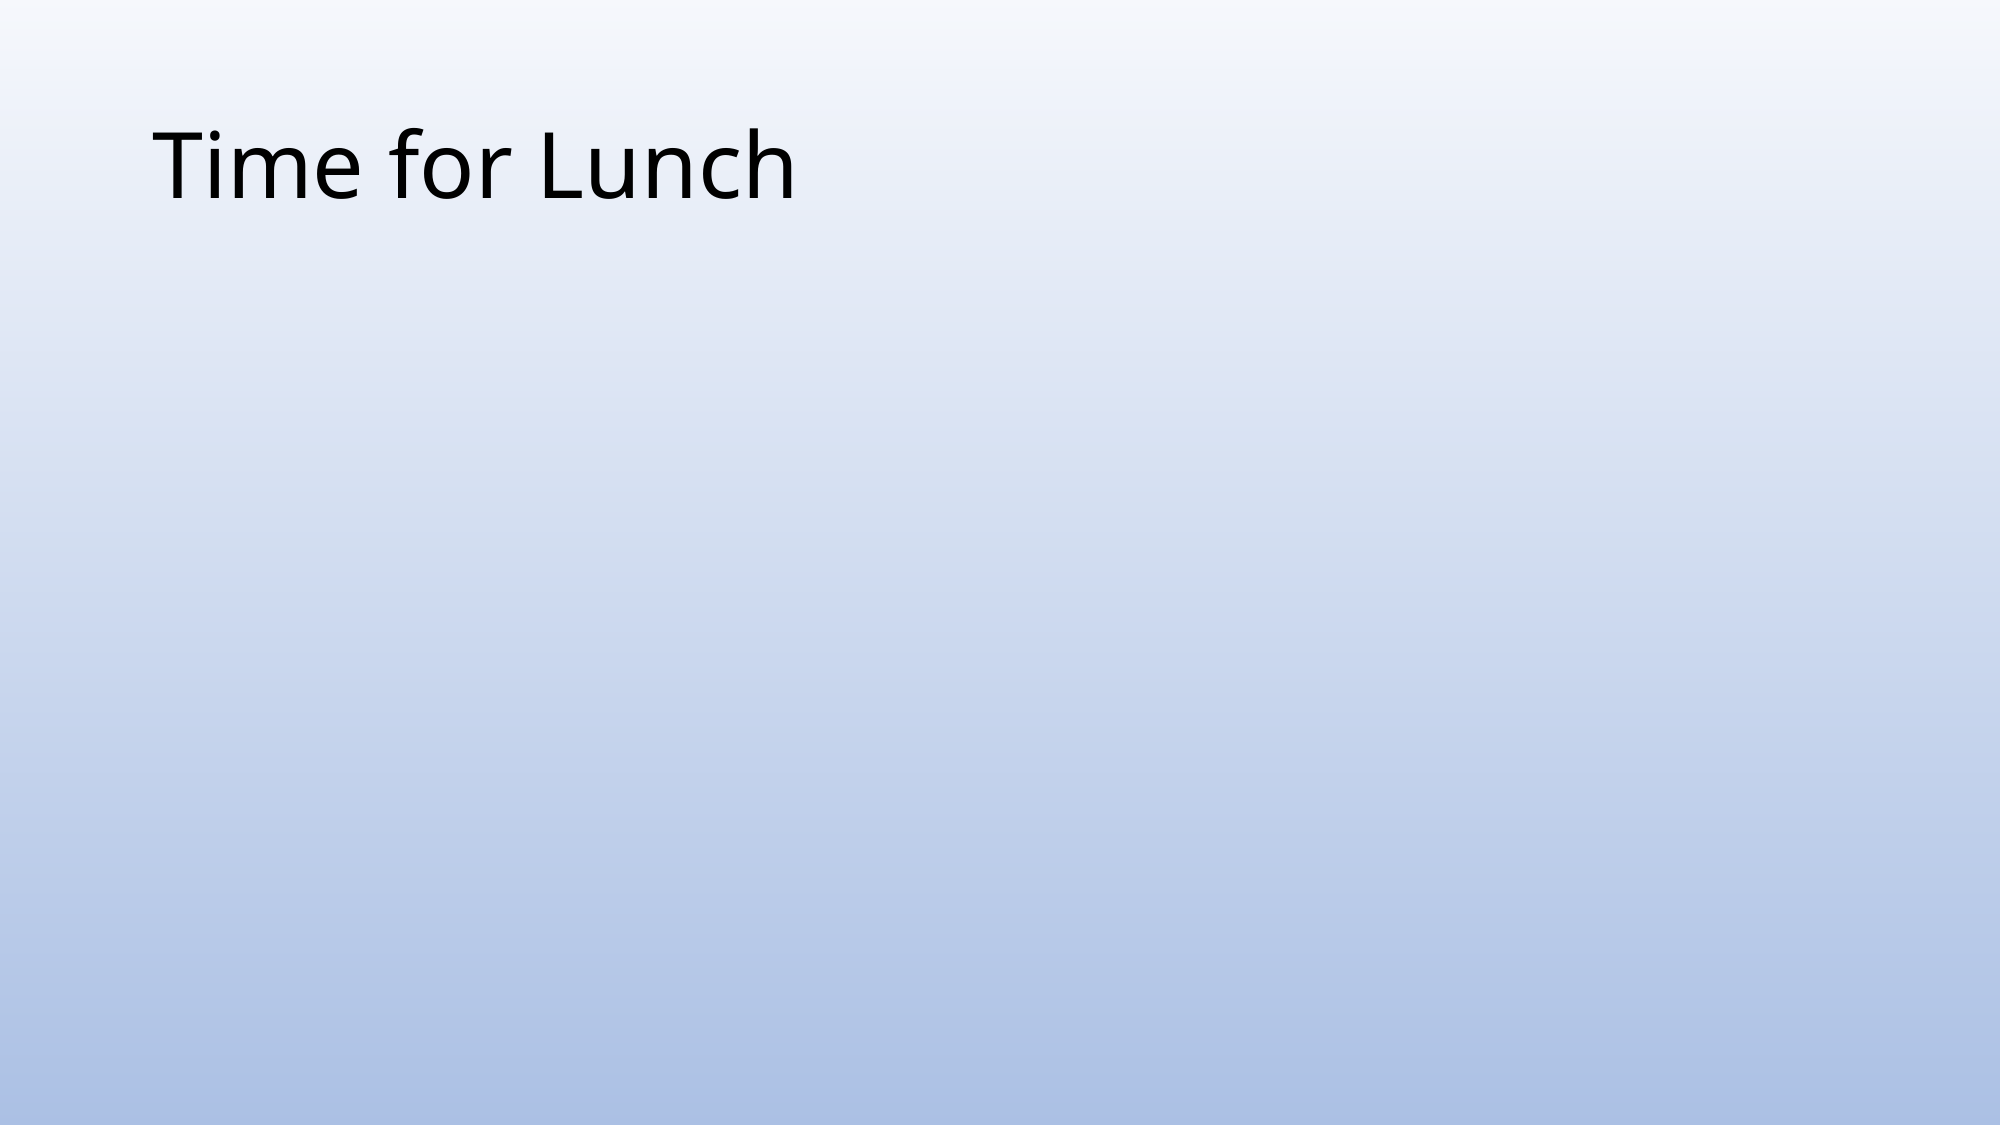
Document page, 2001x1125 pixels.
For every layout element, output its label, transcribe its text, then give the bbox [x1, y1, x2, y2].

title Time for Lunch [137, 59, 1863, 278]
